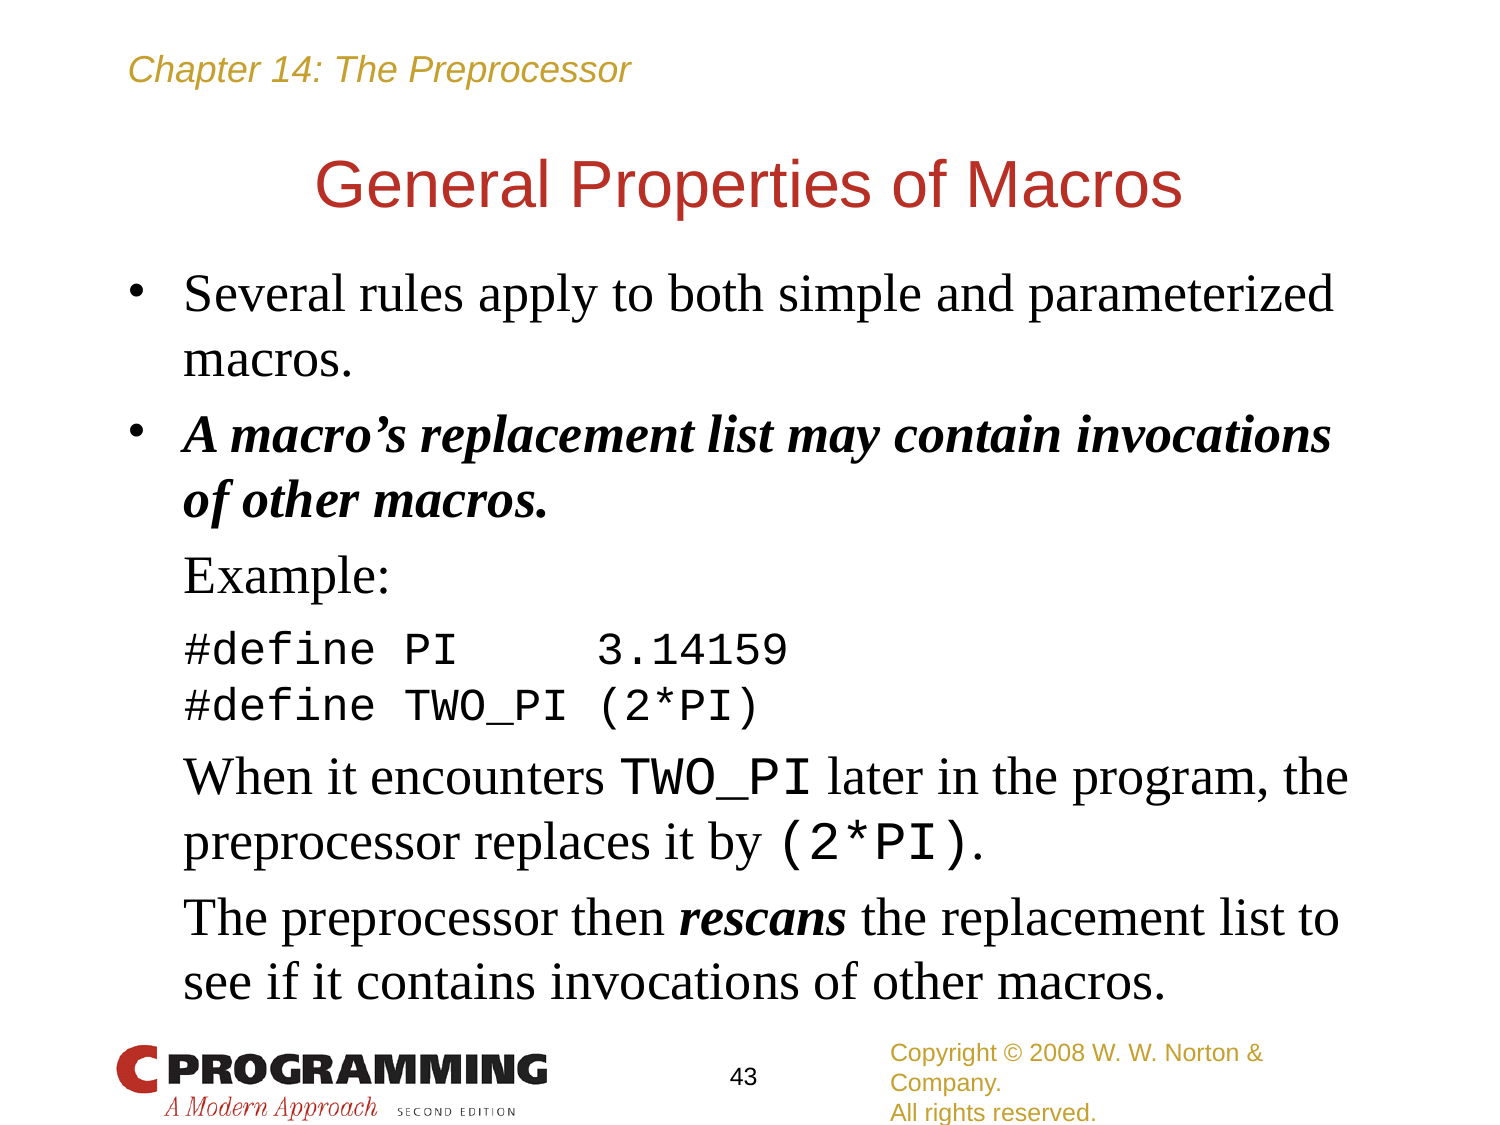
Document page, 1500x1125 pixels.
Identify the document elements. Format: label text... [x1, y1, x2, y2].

picture [112, 1041, 550, 1123]
text_box ‹#› [687, 1050, 800, 1100]
list Several rules apply to both simple and parameterized macros. A macro’s replacement list may contain invocations of other macros. Example: #define PI 3.14159 #define TWO_PI (2*PI) When it encounters TWO_PI later in the program, the preprocessor replaces it by (2*PI). The preprocessor then rescans the replacement list to see if it contains invocations of other macros. [112, 249, 1388, 1038]
text_box Copyright © 2008 W. W. Norton & Company. All rights reserved. [874, 1043, 1388, 1119]
title General Properties of Macros [112, 125, 1388, 238]
